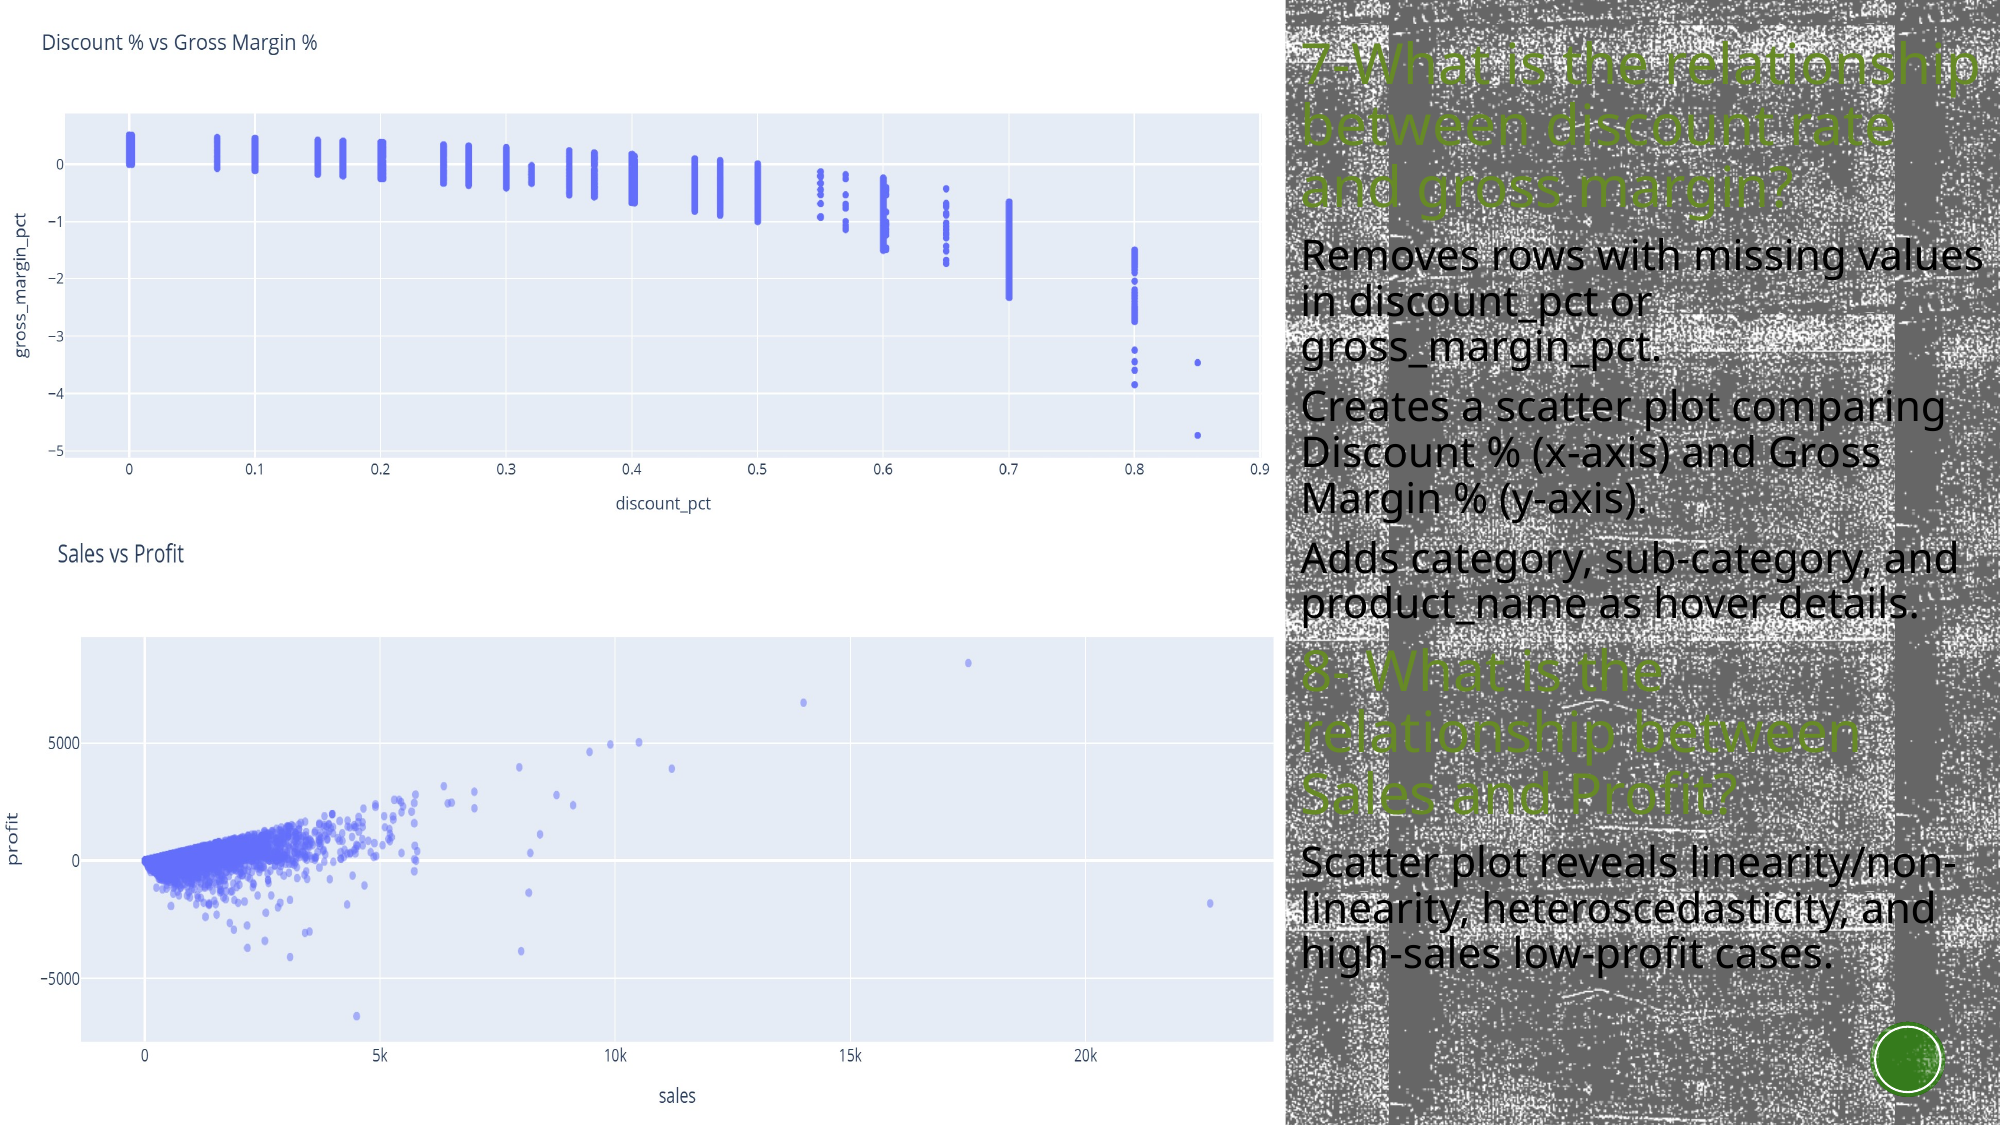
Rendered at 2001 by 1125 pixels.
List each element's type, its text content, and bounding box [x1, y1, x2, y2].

picture [0, 0, 1278, 515]
picture [0, 536, 1278, 1125]
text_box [1871, 1023, 1944, 1096]
text_box [1284, 0, 2000, 1125]
list 7-What is the relationship between discount rate and gross margin? Removes rows with missing values in discount_pct or gross_margin_pct. Creates a scatter plot comparing Discount % (x-axis) and Gross Margin % (y-axis). Adds category, sub-category, and product_name as hover details. 8- What is the relationship between Sales and Profit? Scatter plot reveals linearity/non-linearity, heteroscedasticity, and high-sales low-profit cases. [1285, 28, 2000, 1097]
